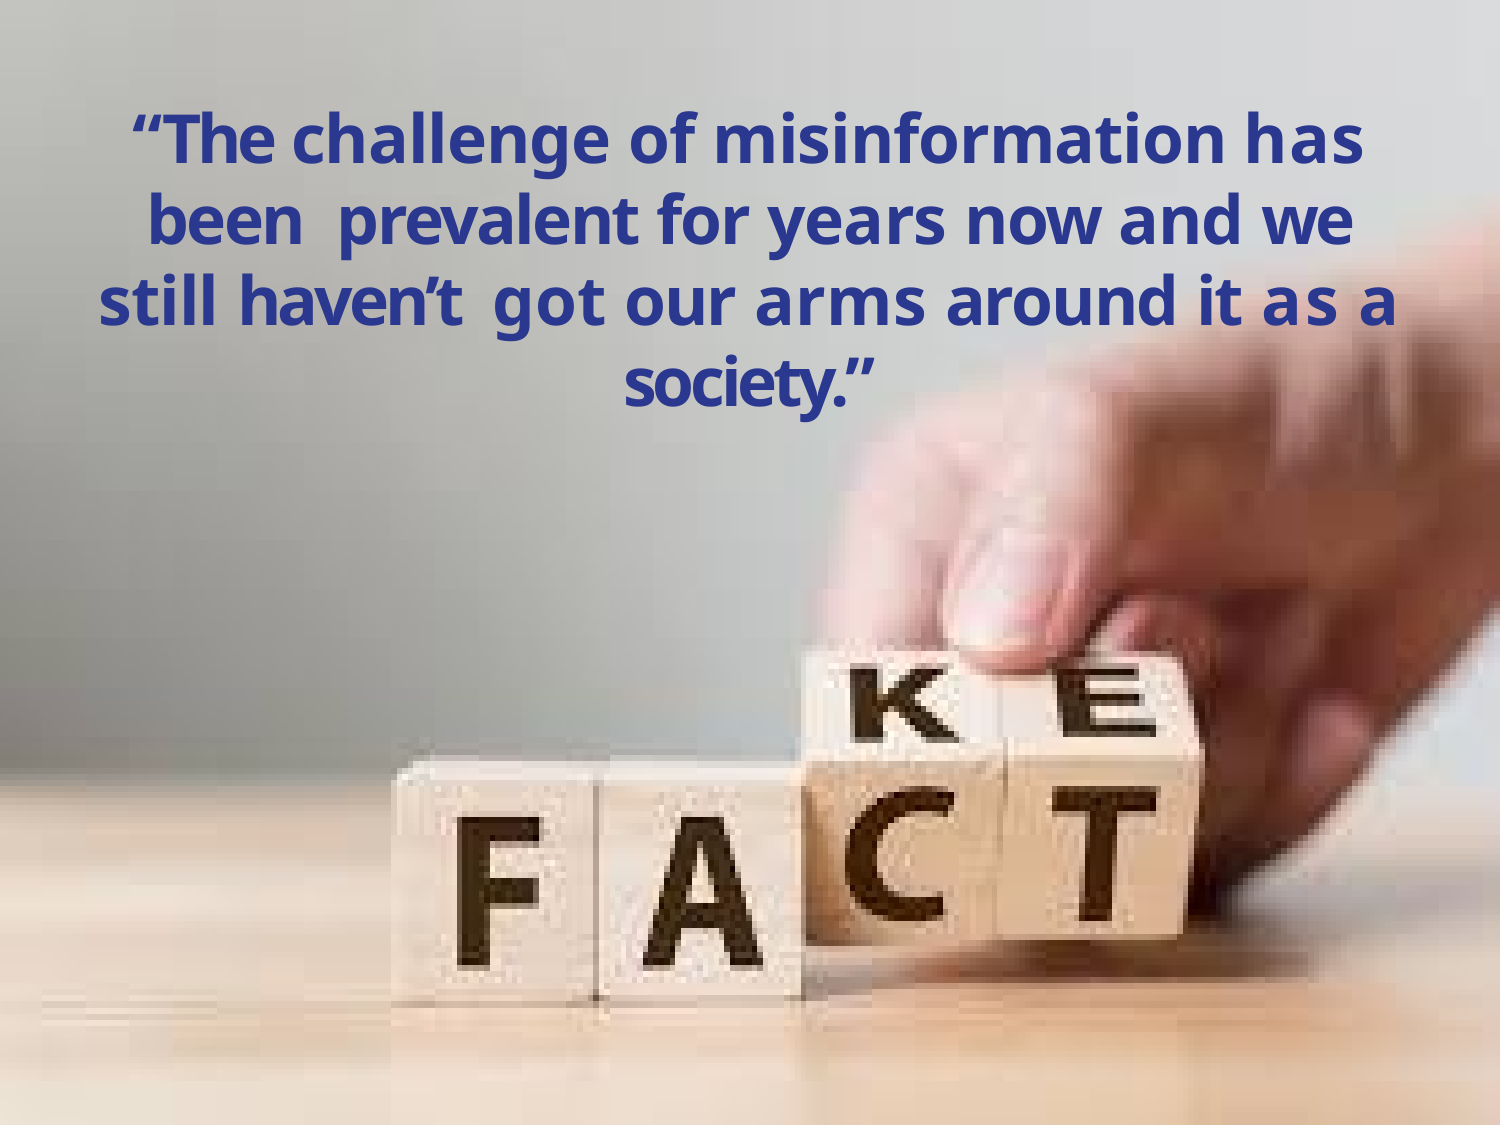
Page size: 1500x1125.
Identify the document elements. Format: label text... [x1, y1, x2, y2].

text_box [0, 0, 1500, 1125]
title “The challenge of misinformation has been prevalent for years now and we still haven’t got our arms around it as a society.” [94, 93, 1403, 421]
